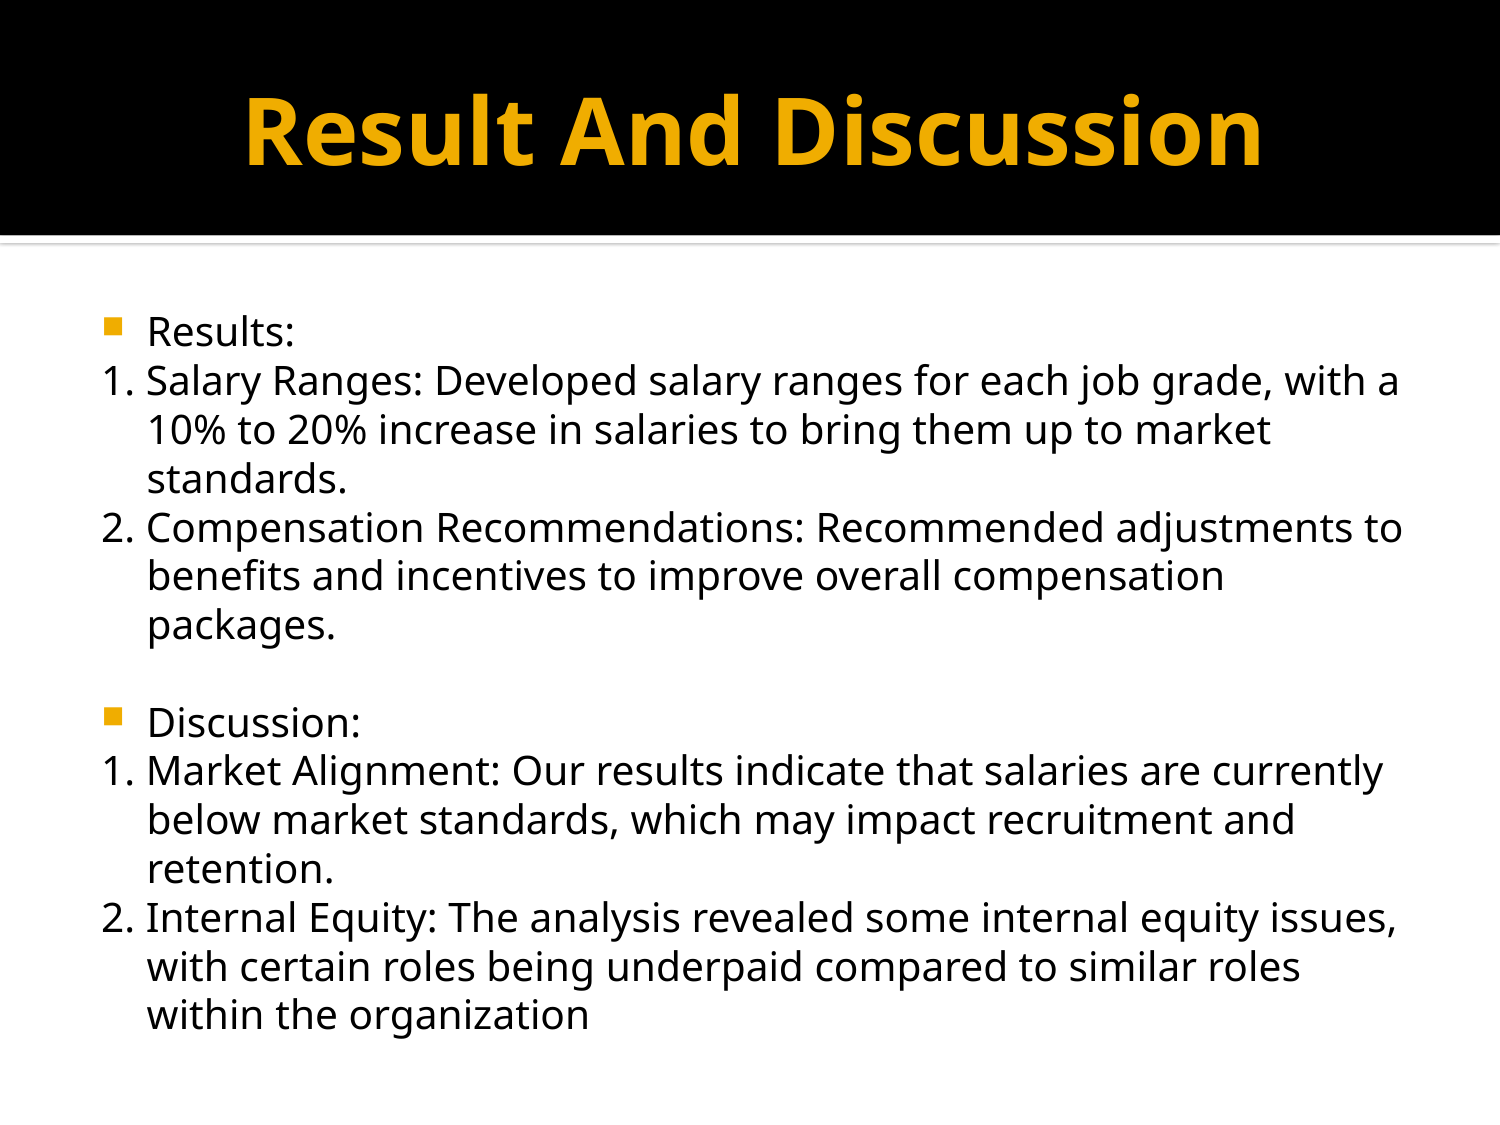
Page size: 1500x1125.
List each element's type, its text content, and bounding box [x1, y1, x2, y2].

list Results: 1. Salary Ranges: Developed salary ranges for each job grade, with a 10% to 20% increase in salaries to bring them up to market standards. 2. Compensation Recommendations: Recommended adjustments to benefits and incentives to improve overall compensation packages. Discussion: 1. Market Alignment: Our results indicate that salaries are currently below market standards, which may impact recruitment and retention. 2. Internal Equity: The analysis revealed some internal equity issues, with certain roles being underpaid compared to similar roles within the organization [75, 291, 1425, 1050]
title Result And Discussion [75, 25, 1425, 231]
